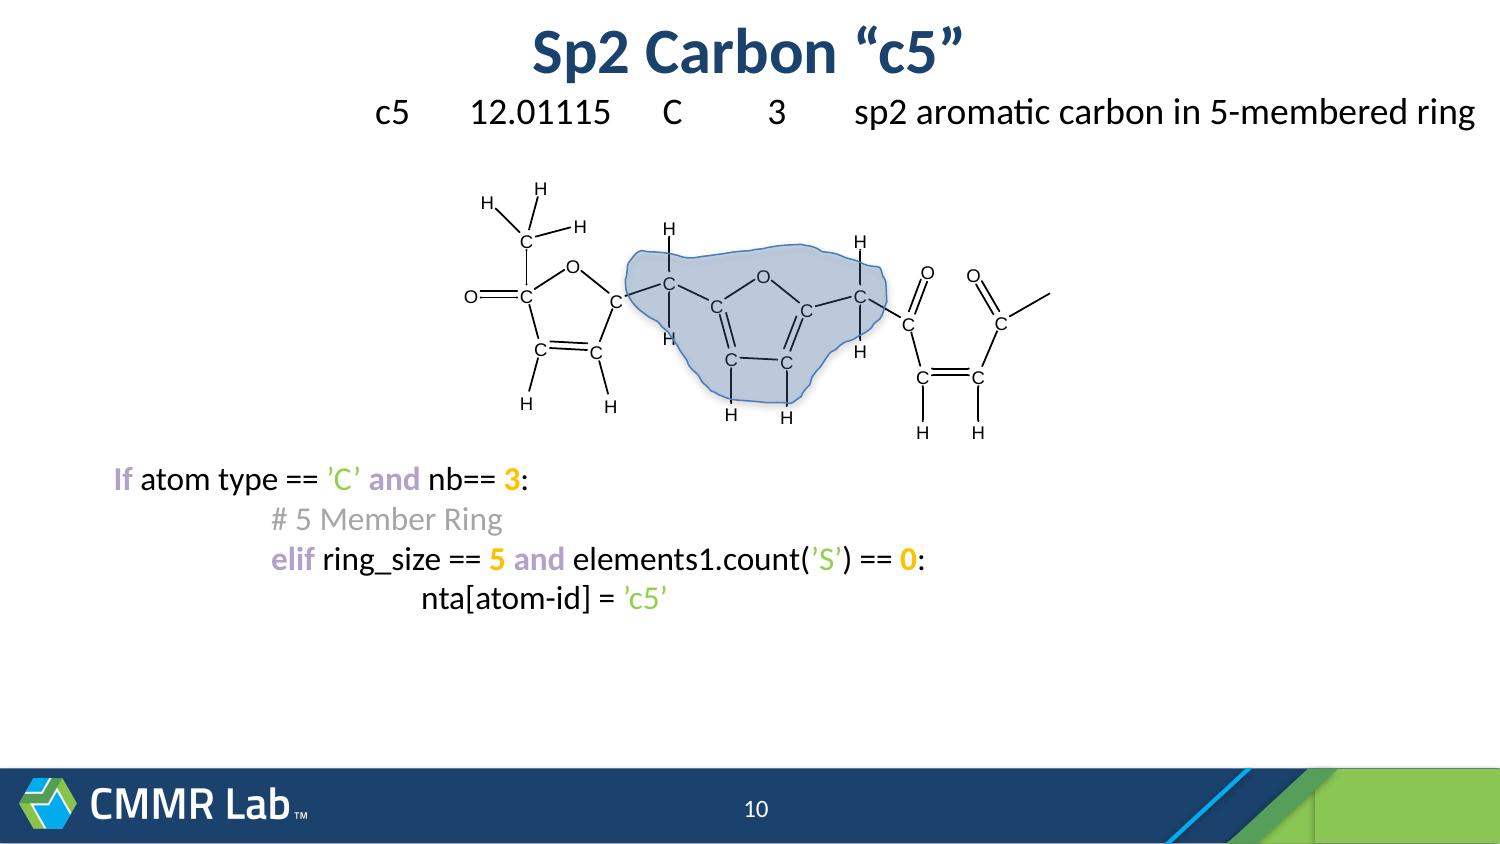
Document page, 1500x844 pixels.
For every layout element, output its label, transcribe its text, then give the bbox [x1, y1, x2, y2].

picture [0, 761, 324, 843]
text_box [459, 178, 1053, 447]
title Sp2 Carbon “c5” [0, 0, 1500, 94]
text_box c5 12.01115 C 3 sp2 aromatic carbon in 5-membered ring [360, 79, 1500, 140]
slide_number 10 [581, 784, 932, 830]
text_box If atom type == ’C’ and nb== 3: # 5 Member Ring elif ring_size == 5 and elements1.count(’S’) == 0: nta[atom-id] = ’c5’ [98, 449, 1500, 664]
